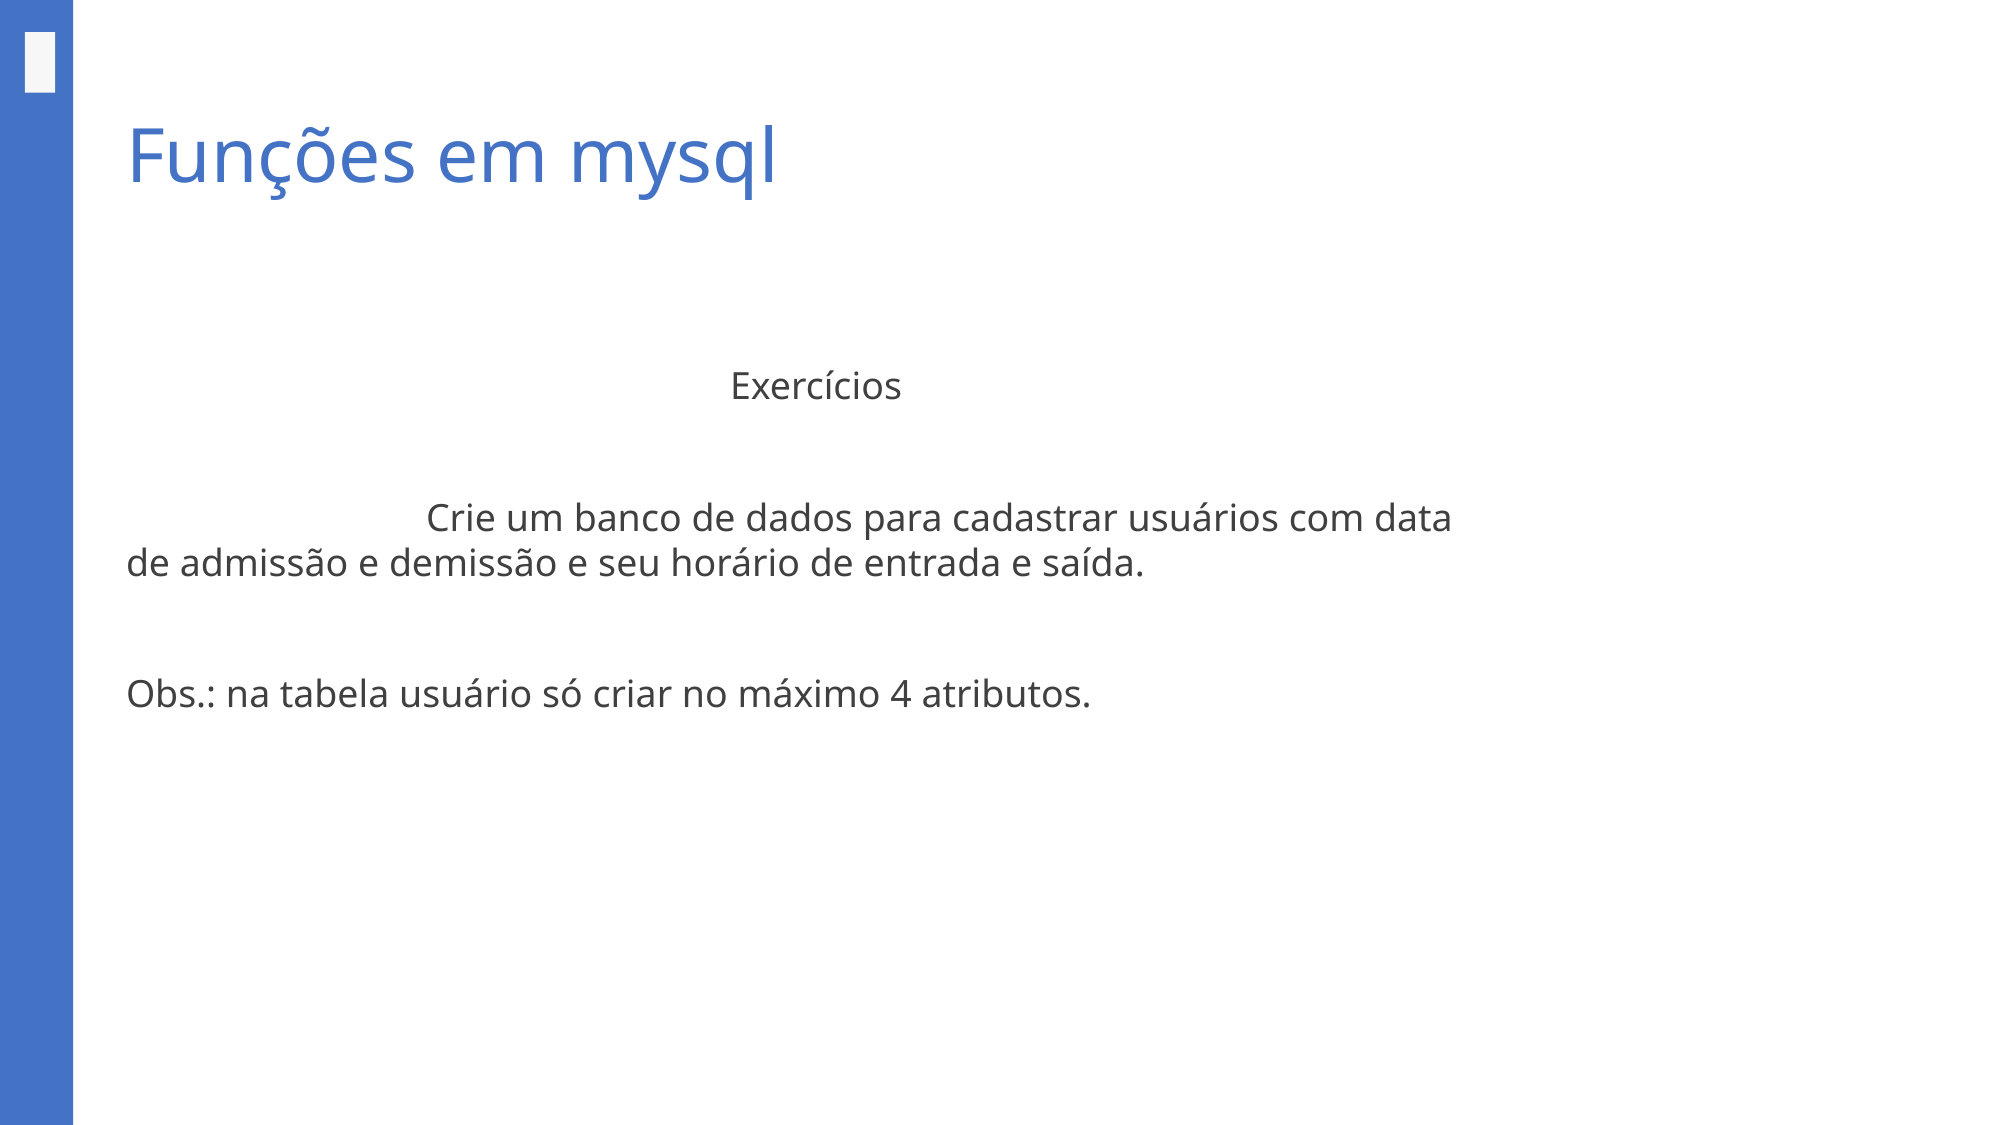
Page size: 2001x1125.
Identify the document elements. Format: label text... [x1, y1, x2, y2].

title Funções em mysql [111, 99, 1522, 317]
text_box [24, 32, 56, 93]
list Exercícios Crie um banco de dados para cadastrar usuários com data de admissão e demissão e seu horário de entrada e saída. Obs.: na tabela usuário só criar no máximo 4 atributos. [111, 354, 1522, 992]
